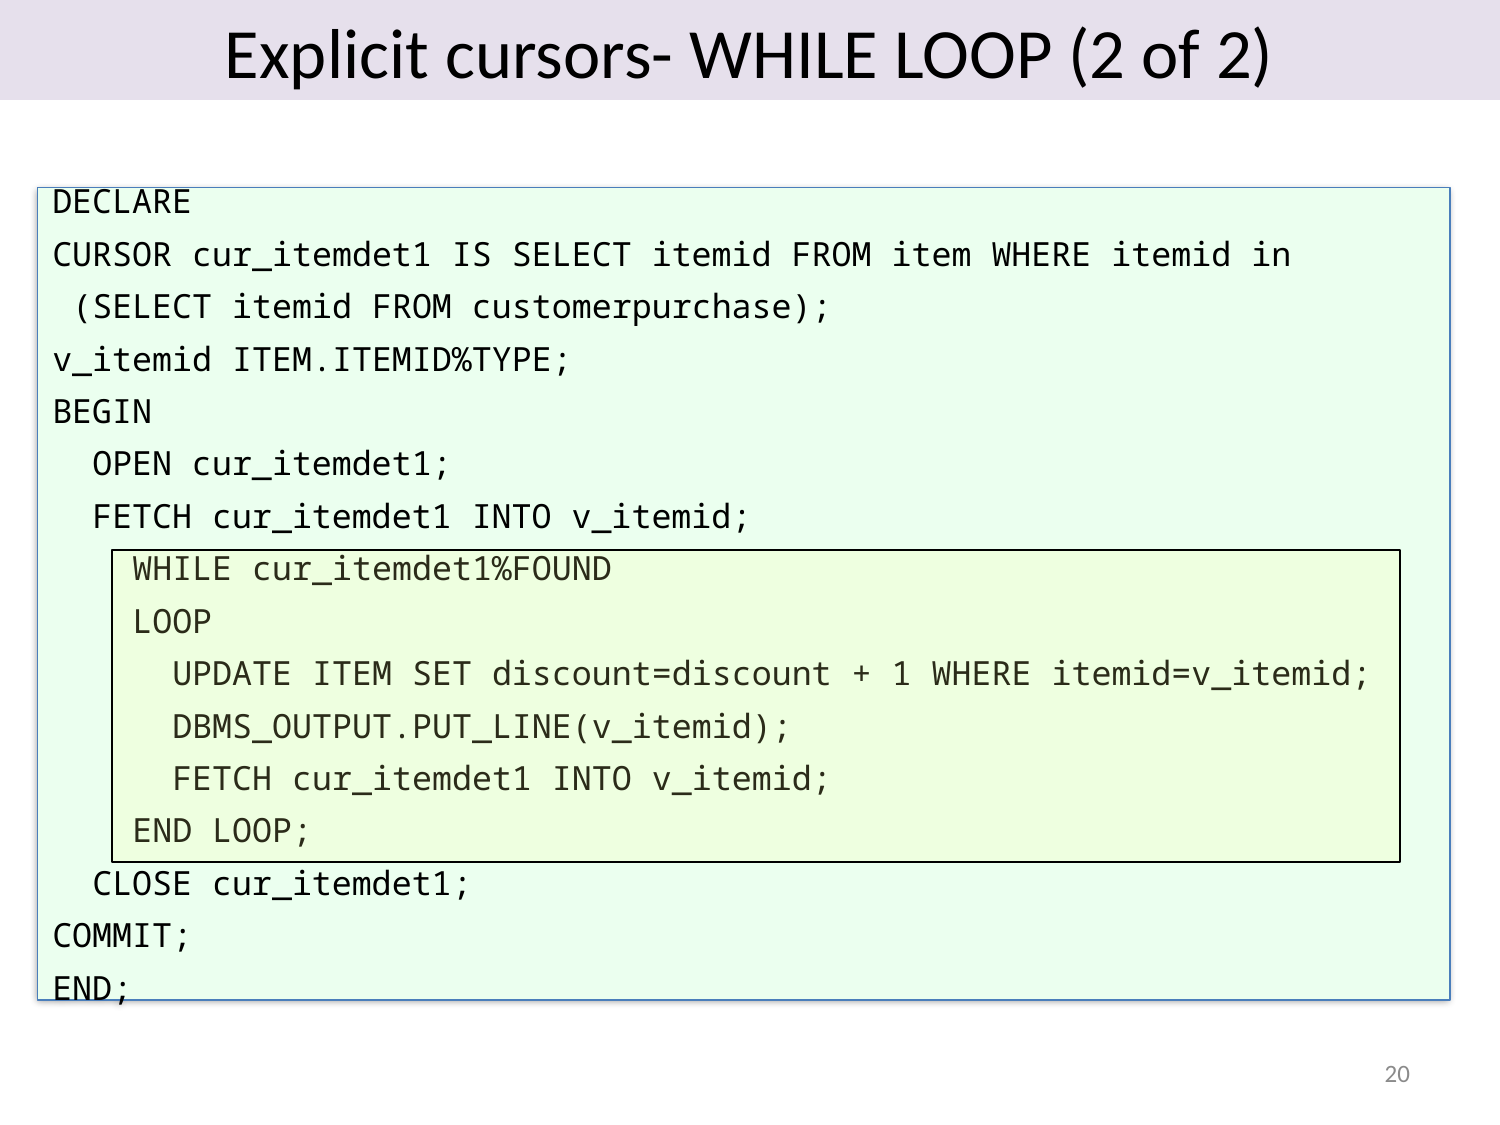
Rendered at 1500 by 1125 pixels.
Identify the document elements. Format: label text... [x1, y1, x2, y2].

text_box DECLARE CURSOR cur_itemdet1 IS SELECT itemid FROM item WHERE itemid in (SELECT itemid FROM customerpurchase); v_itemid ITEM.ITEMID%TYPE; BEGIN OPEN cur_itemdet1; FETCH cur_itemdet1 INTO v_itemid; WHILE cur_itemdet1%FOUND LOOP UPDATE ITEM SET discount=discount + 1 WHERE itemid=v_itemid; DBMS_OUTPUT.PUT_LINE(v_itemid); FETCH cur_itemdet1 INTO v_itemid; END LOOP; CLOSE cur_itemdet1; COMMIT; END; [37, 187, 1451, 1001]
slide_number 20 [1074, 1050, 1425, 1103]
text_box [112, 549, 1400, 863]
list [0, 162, 1451, 1050]
title Explicit cursors- WHILE LOOP (2 of 2) [0, 0, 1500, 100]
